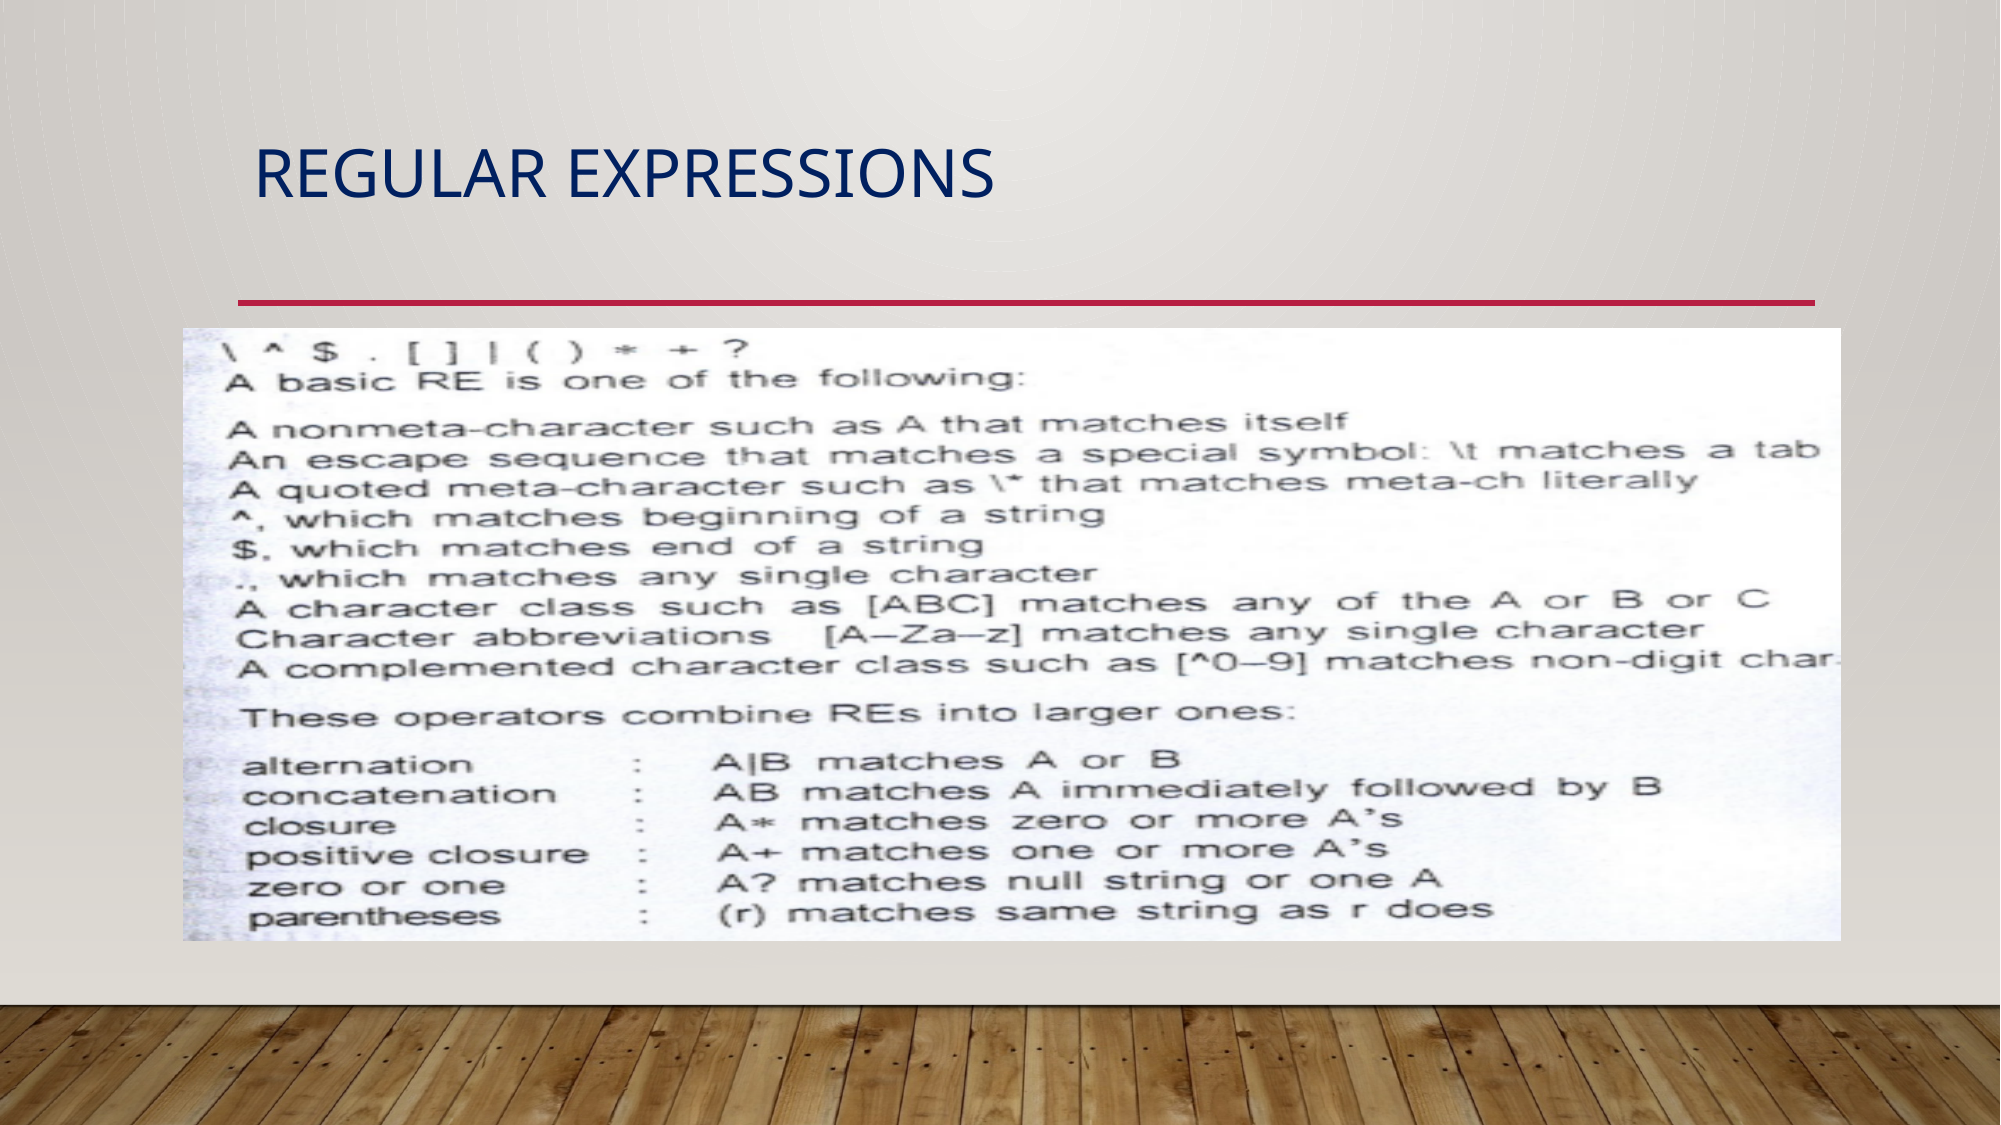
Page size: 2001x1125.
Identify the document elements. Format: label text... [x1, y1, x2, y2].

title REGULAR EXPRESSIONS [238, 131, 1814, 305]
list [182, 328, 1842, 942]
picture [0, 1005, 2000, 1125]
